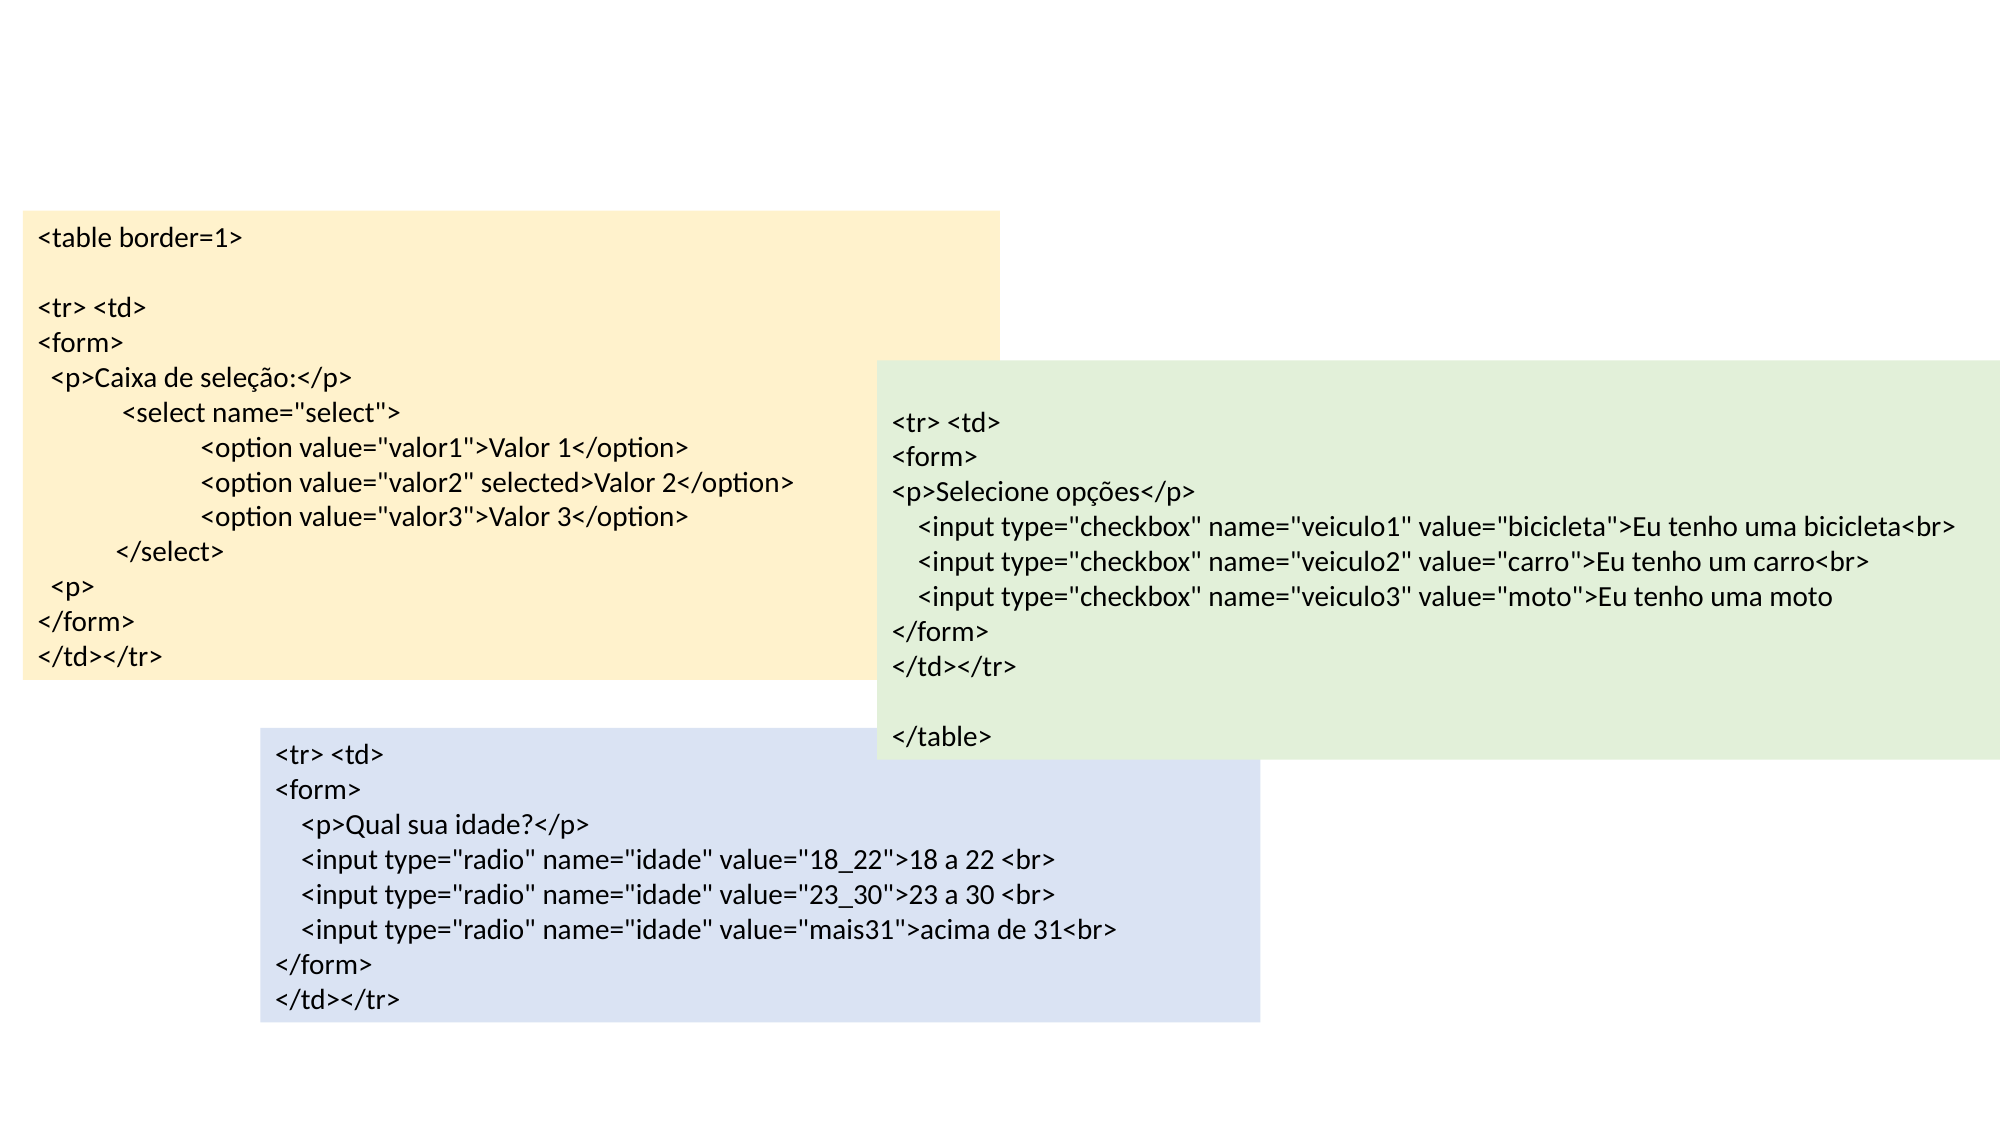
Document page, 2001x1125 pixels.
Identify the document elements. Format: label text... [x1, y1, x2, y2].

text_box <tr> <td> <form> <p>Qual sua idade?</p> <input type="radio" name="idade" value="18_22">18 a 22 <br> <input type="radio" name="idade" value="23_30">23 a 30 <br> <input type="radio" name="idade" value="mais31">acima de 31<br> </form> </td></tr> [260, 727, 1261, 1023]
text_box <table border=1> <tr> <td> <form> <p>Caixa de seleção:</p> <select name="select"> <option value="valor1">Valor 1</option> <option value="valor2" selected>Valor 2</option> <option value="valor3">Valor 3</option> </select> <p> </form> </td></tr> [22, 210, 1000, 680]
text_box <tr> <td> <form> <p>Selecione opções</p> <input type="checkbox" name="veiculo1" value="bicicleta">Eu tenho uma bicicleta<br> <input type="checkbox" name="veiculo2" value="carro">Eu tenho um carro<br> <input type="checkbox" name="veiculo3" value="moto">Eu tenho uma moto </form> </td></tr> </table> [877, 360, 2000, 760]
